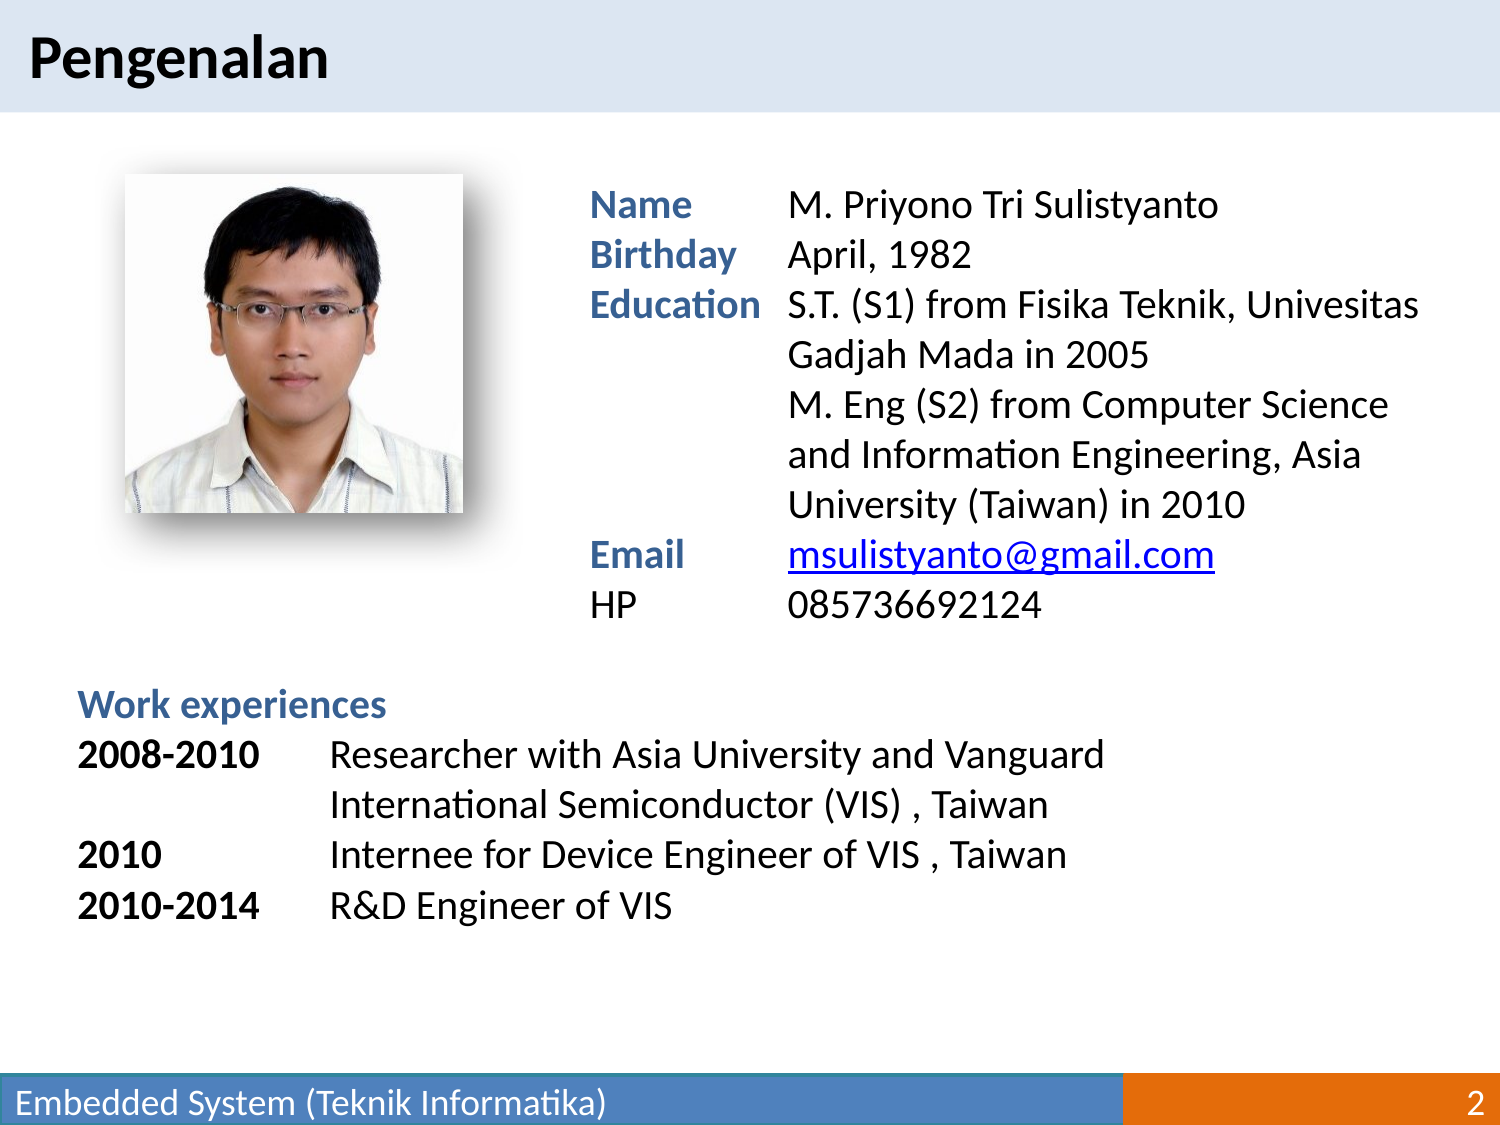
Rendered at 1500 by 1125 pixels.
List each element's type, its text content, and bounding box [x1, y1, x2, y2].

text_box 2 [1123, 1073, 1500, 1125]
text_box Name M. Priyono Tri Sulistyanto Birthday April, 1982 Education S.T. (S1) from Fisika Teknik, Univesitas Gadjah Mada in 2005 M. Eng (S2) from Computer Science and Information Engineering, Asia University (Taiwan) in 2010 Email msulistyanto@gmail.com HP 085736692124 [575, 168, 1438, 634]
text_box Embedded System (Teknik Informatika) [0, 1073, 1123, 1125]
text_box [0, 0, 1500, 115]
text_box Pengenalan [14, 9, 346, 99]
text_box Work experiences 2008-2010 Researcher with Asia University and Vanguard International Semiconductor (VIS) , Taiwan 2010 Internee for Device Engineer of VIS , Taiwan 2010-2014 R&D Engineer of VIS [62, 669, 1225, 935]
picture [124, 174, 463, 513]
